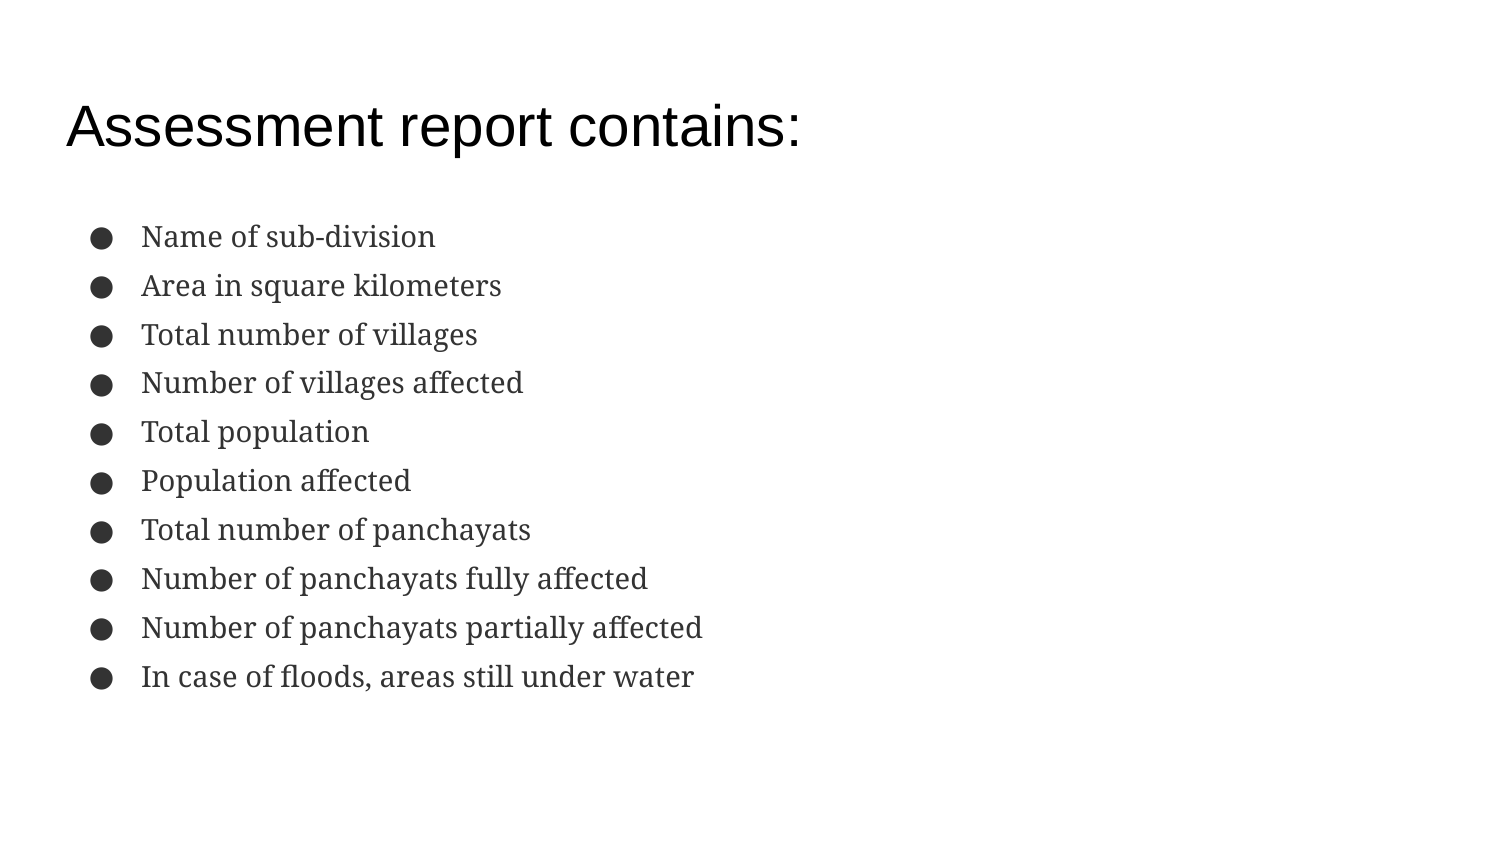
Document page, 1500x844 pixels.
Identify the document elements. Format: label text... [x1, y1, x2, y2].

list Name of sub-division Area in square kilometers Total number of villages Number of villages affected Total population Population affected Total number of panchayats Number of panchayats fully affected Number of panchayats partially affected In case of floods, areas still under water [51, 189, 1449, 750]
title Assessment report contains: [51, 72, 1449, 167]
